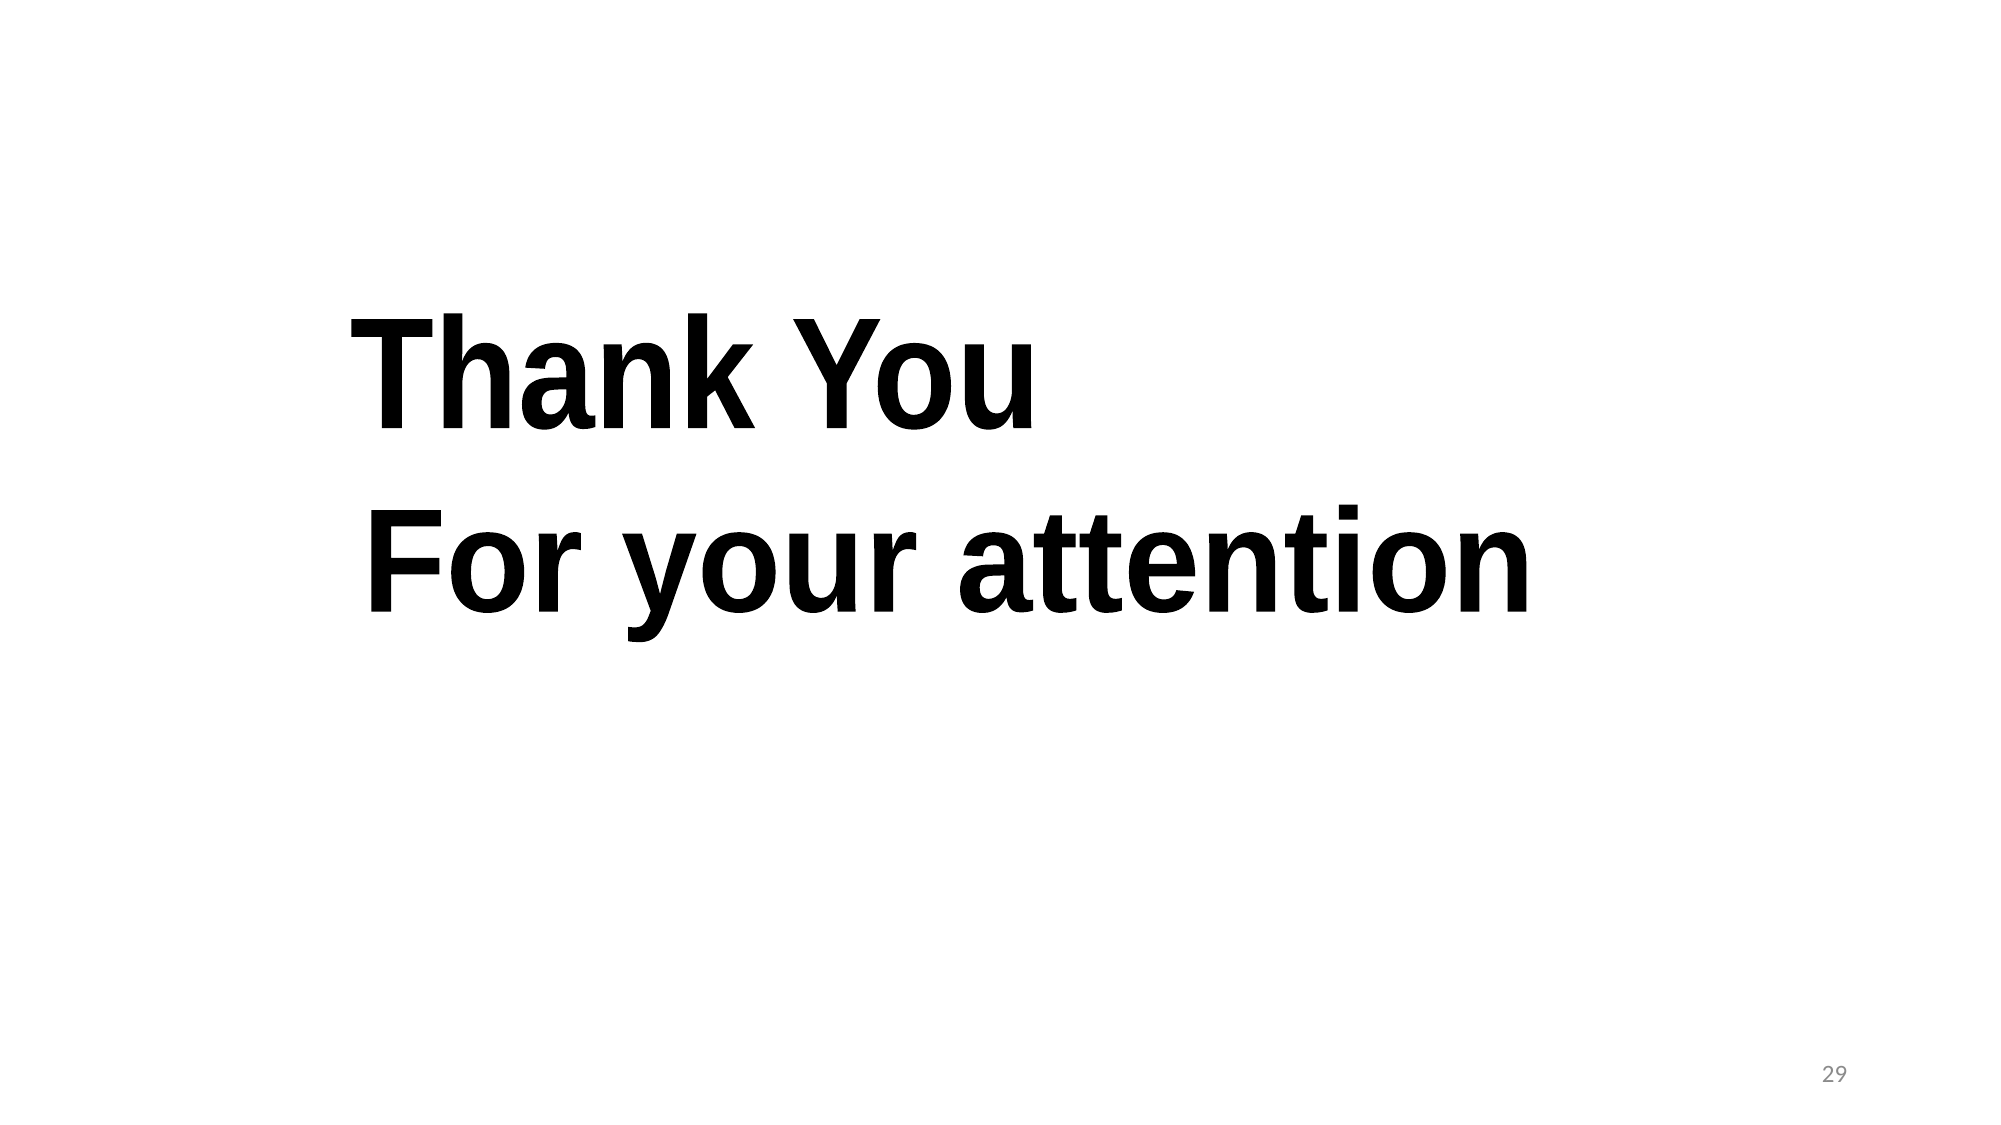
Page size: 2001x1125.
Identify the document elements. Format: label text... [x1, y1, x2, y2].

slide_number 29 [1412, 1042, 1863, 1103]
